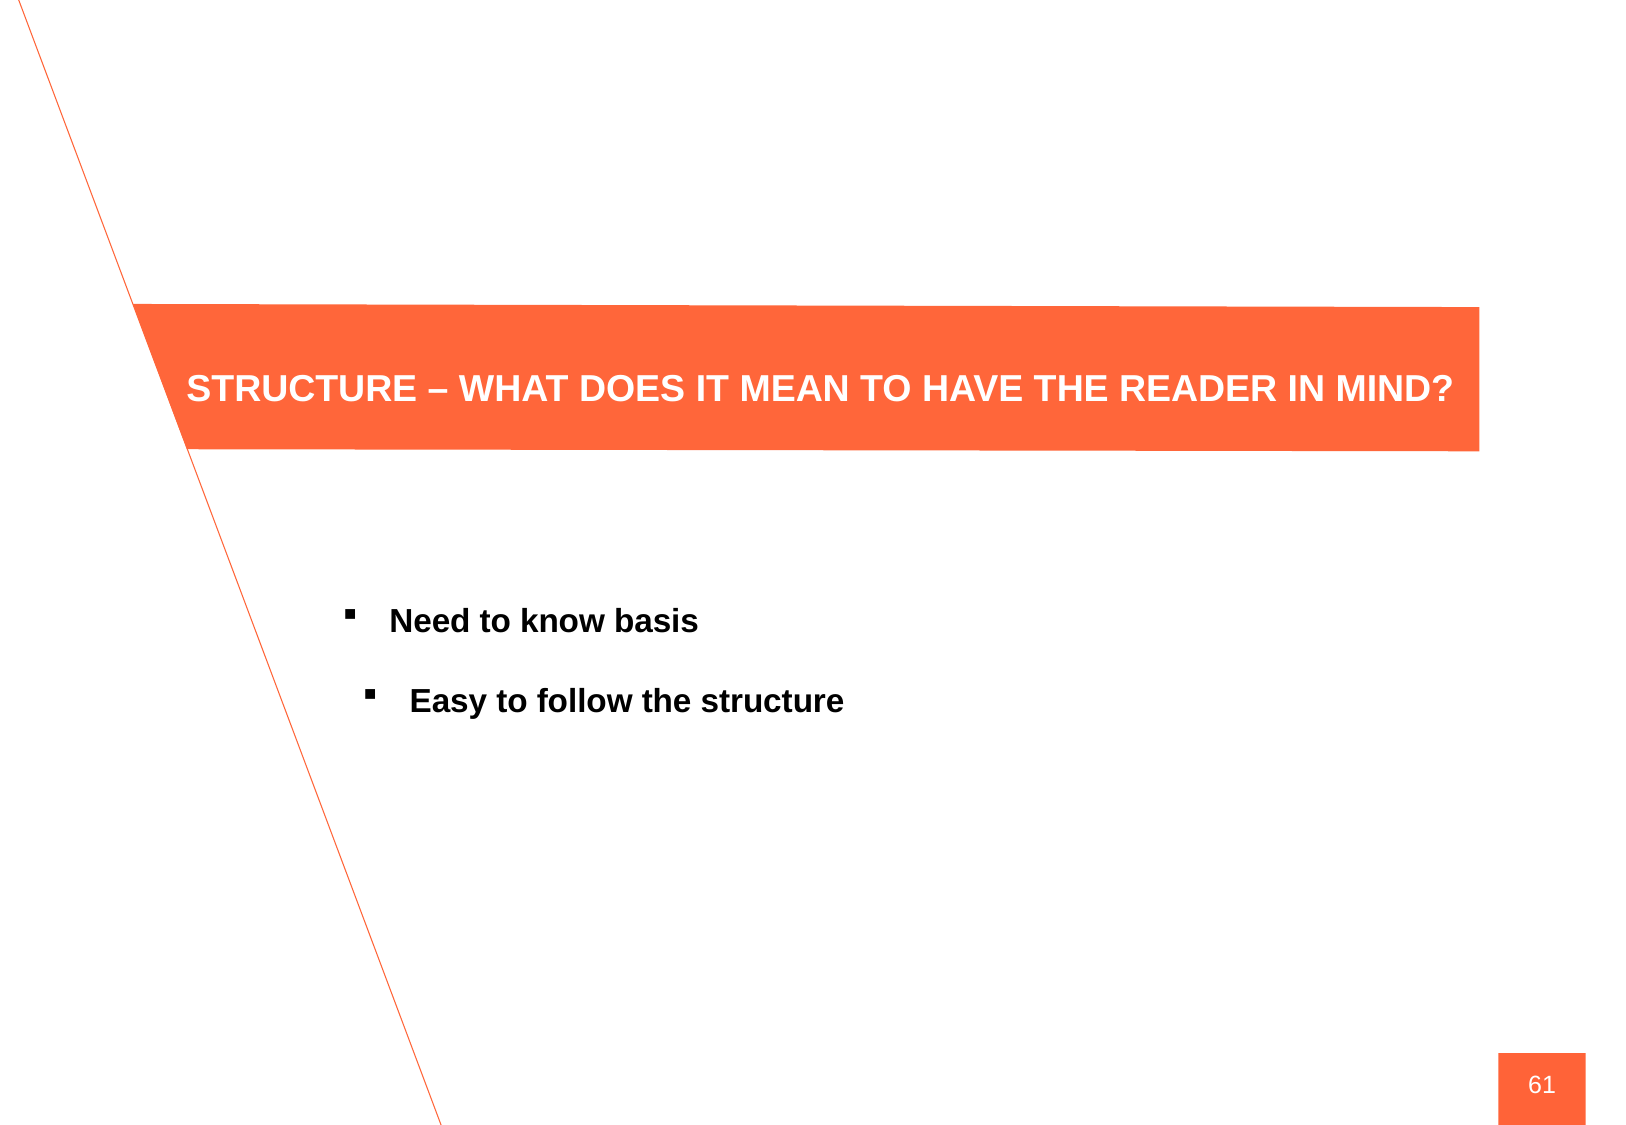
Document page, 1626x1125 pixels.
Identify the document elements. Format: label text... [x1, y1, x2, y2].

text_box [442, 303, 1481, 343]
text_box STRUCTURE – WHAT DOES IT MEAN TO HAVE THE READER IN MIND? [442, 343, 1503, 417]
text_box Need to know basis Easy to follow the structure [442, 591, 1625, 727]
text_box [18, 0, 442, 1125]
text_box [442, 417, 1481, 453]
